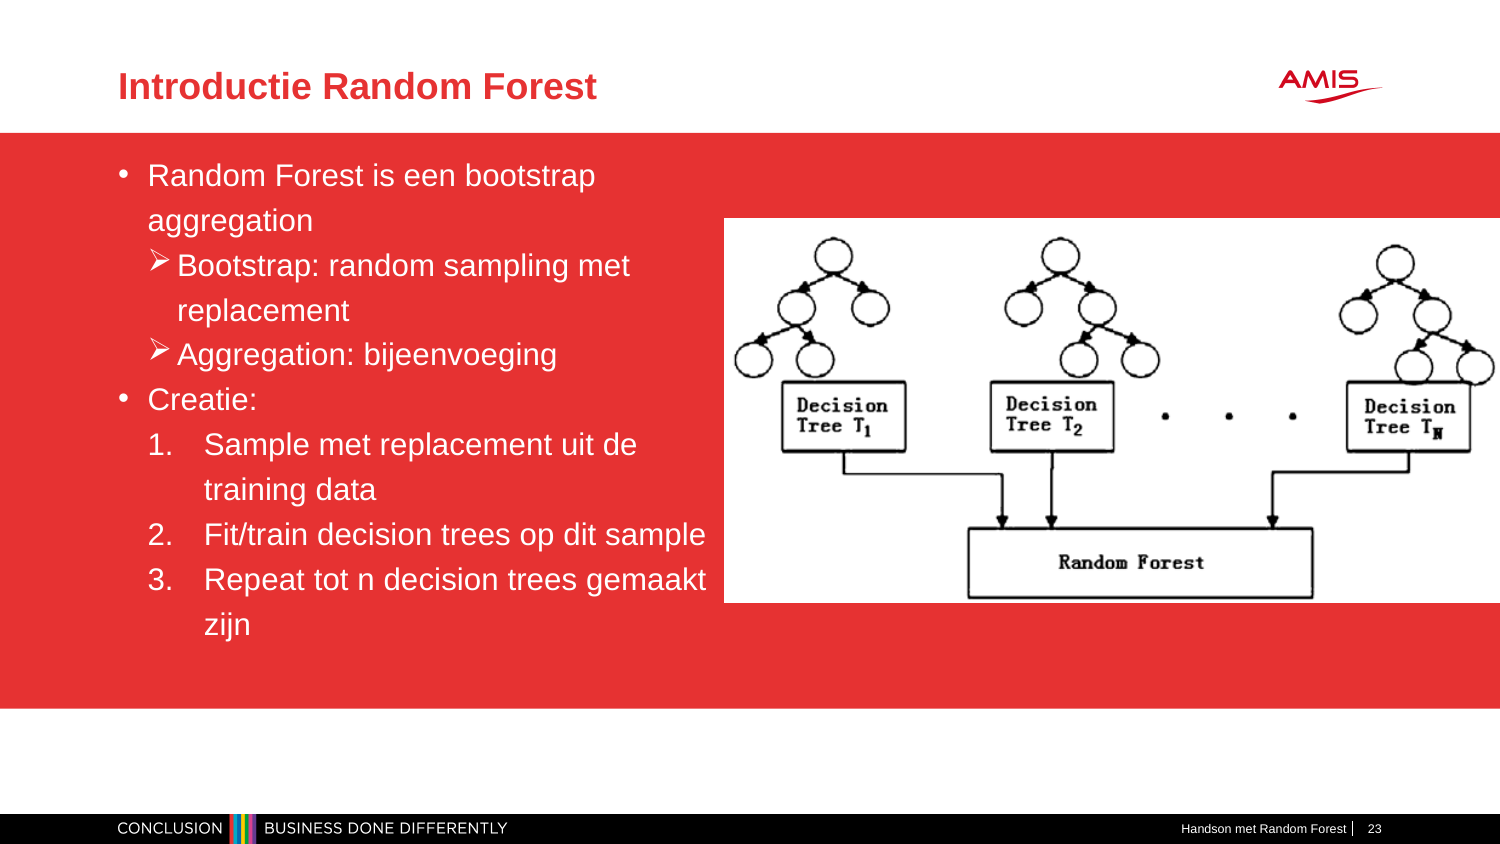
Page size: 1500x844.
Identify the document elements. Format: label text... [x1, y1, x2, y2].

picture [724, 218, 1500, 603]
picture [239, 814, 1500, 844]
list Random Forest is een bootstrap aggregation Bootstrap: random sampling met replacement Aggregation: bijeenvoeging Creatie: Sample met replacement uit de training data Fit/train decision trees op dit sample Repeat tot n decision trees gemaakt zijn [118, 147, 733, 706]
slide_number 23 [1358, 820, 1382, 839]
footer Handson met Random Forest [814, 820, 1347, 839]
title Introductie Random Forest [118, 47, 1205, 130]
picture [0, 814, 236, 844]
picture [1205, 59, 1388, 106]
